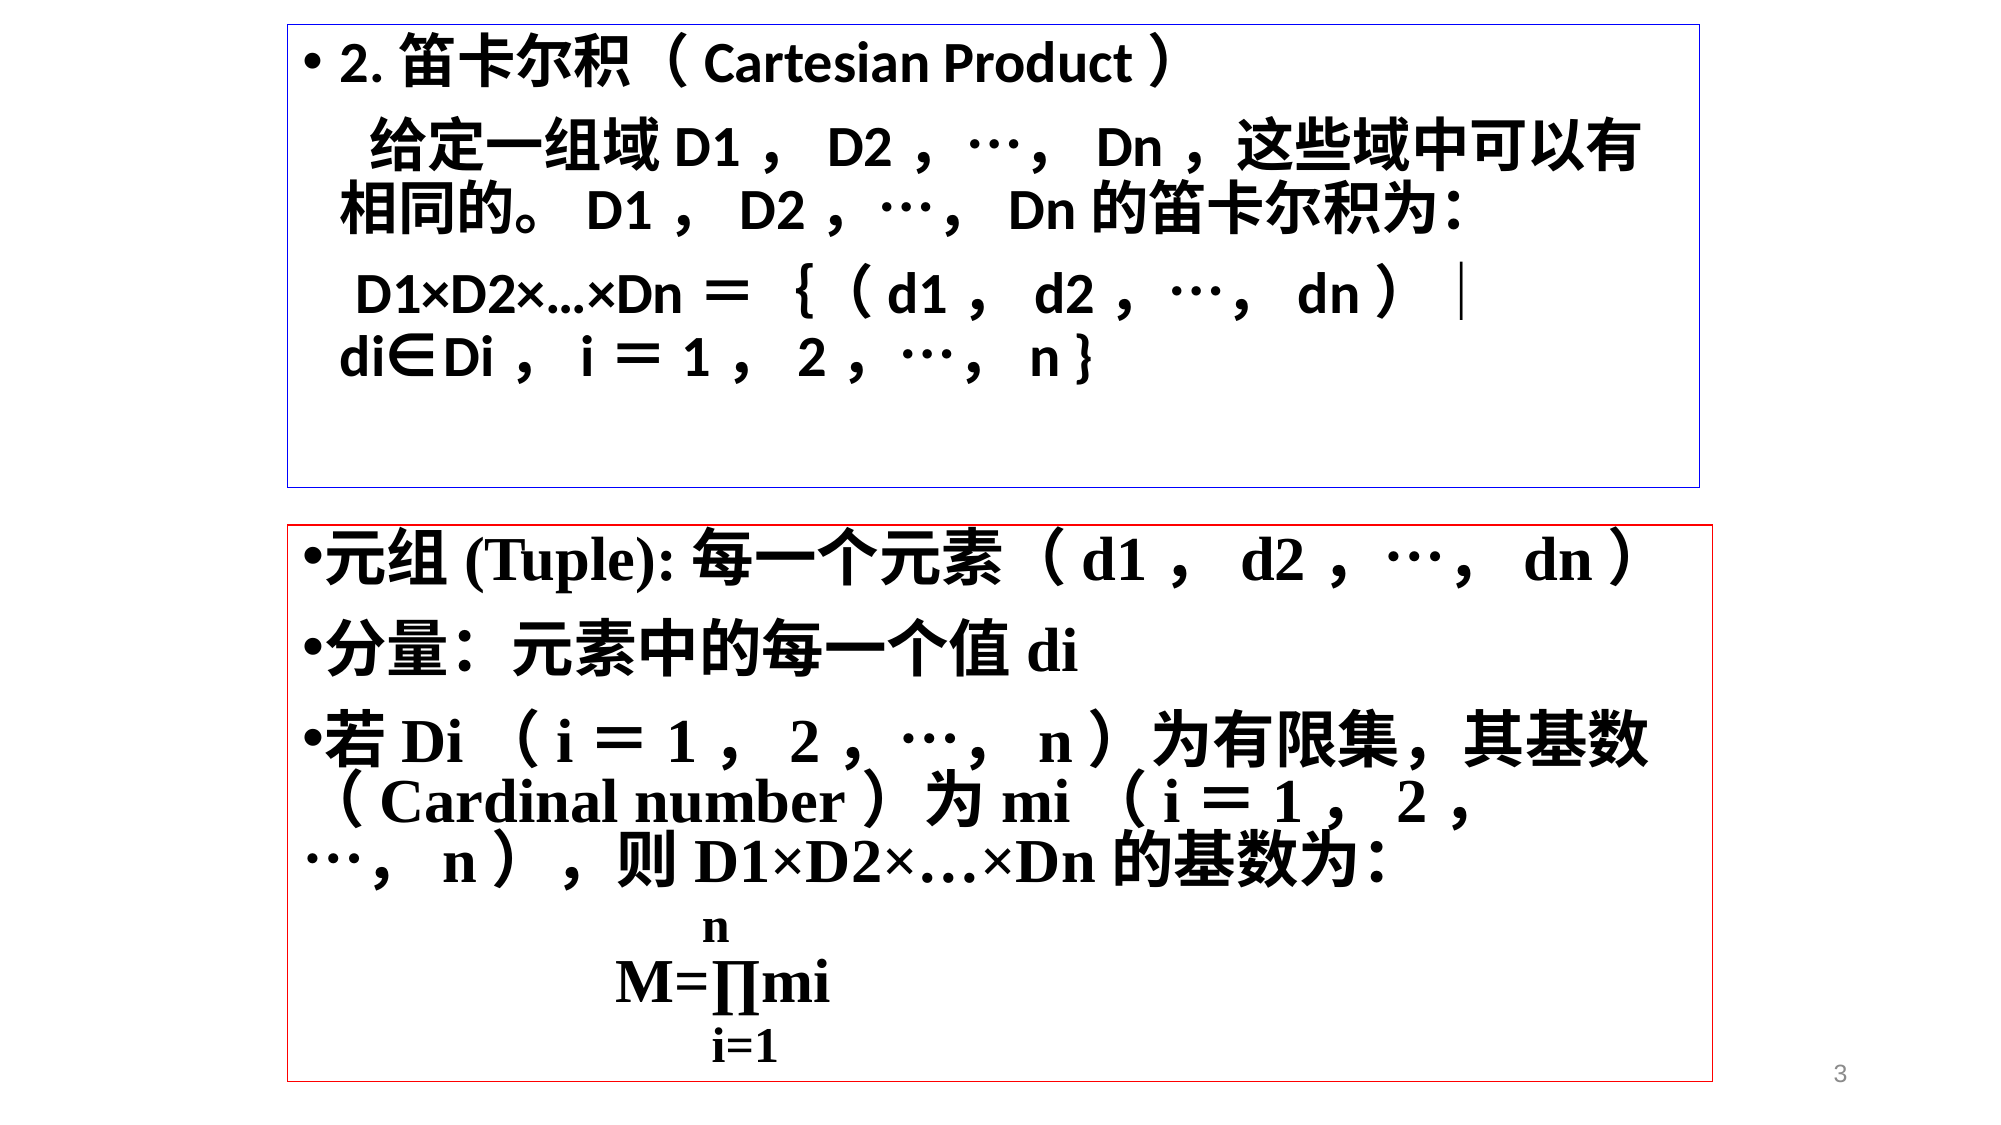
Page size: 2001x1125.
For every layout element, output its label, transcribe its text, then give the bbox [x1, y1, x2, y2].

text_box 元组(Tuple):每一个元素（d1，d2，…，dn） 分量：元素中的每一个值di 若Di（i＝1，2，…，n）为有限集，其基数（Cardinal number）为mi（i＝1，2，…，n），则D1×D2×…×Dn的基数为： n M=∏mi i=1 [287, 524, 1713, 1082]
list 2.笛卡尔积（Cartesian Product） 给定一组域D1，D2，…，Dn，这些域中可以有相同的。D1，D2，…，Dn的笛卡尔积为： D1×D2×…×Dn＝｛（d1，d2，…，dn）｜di∈Di，i＝1，2，…，n } [287, 24, 1700, 488]
slide_number 3 [1412, 1042, 1863, 1103]
